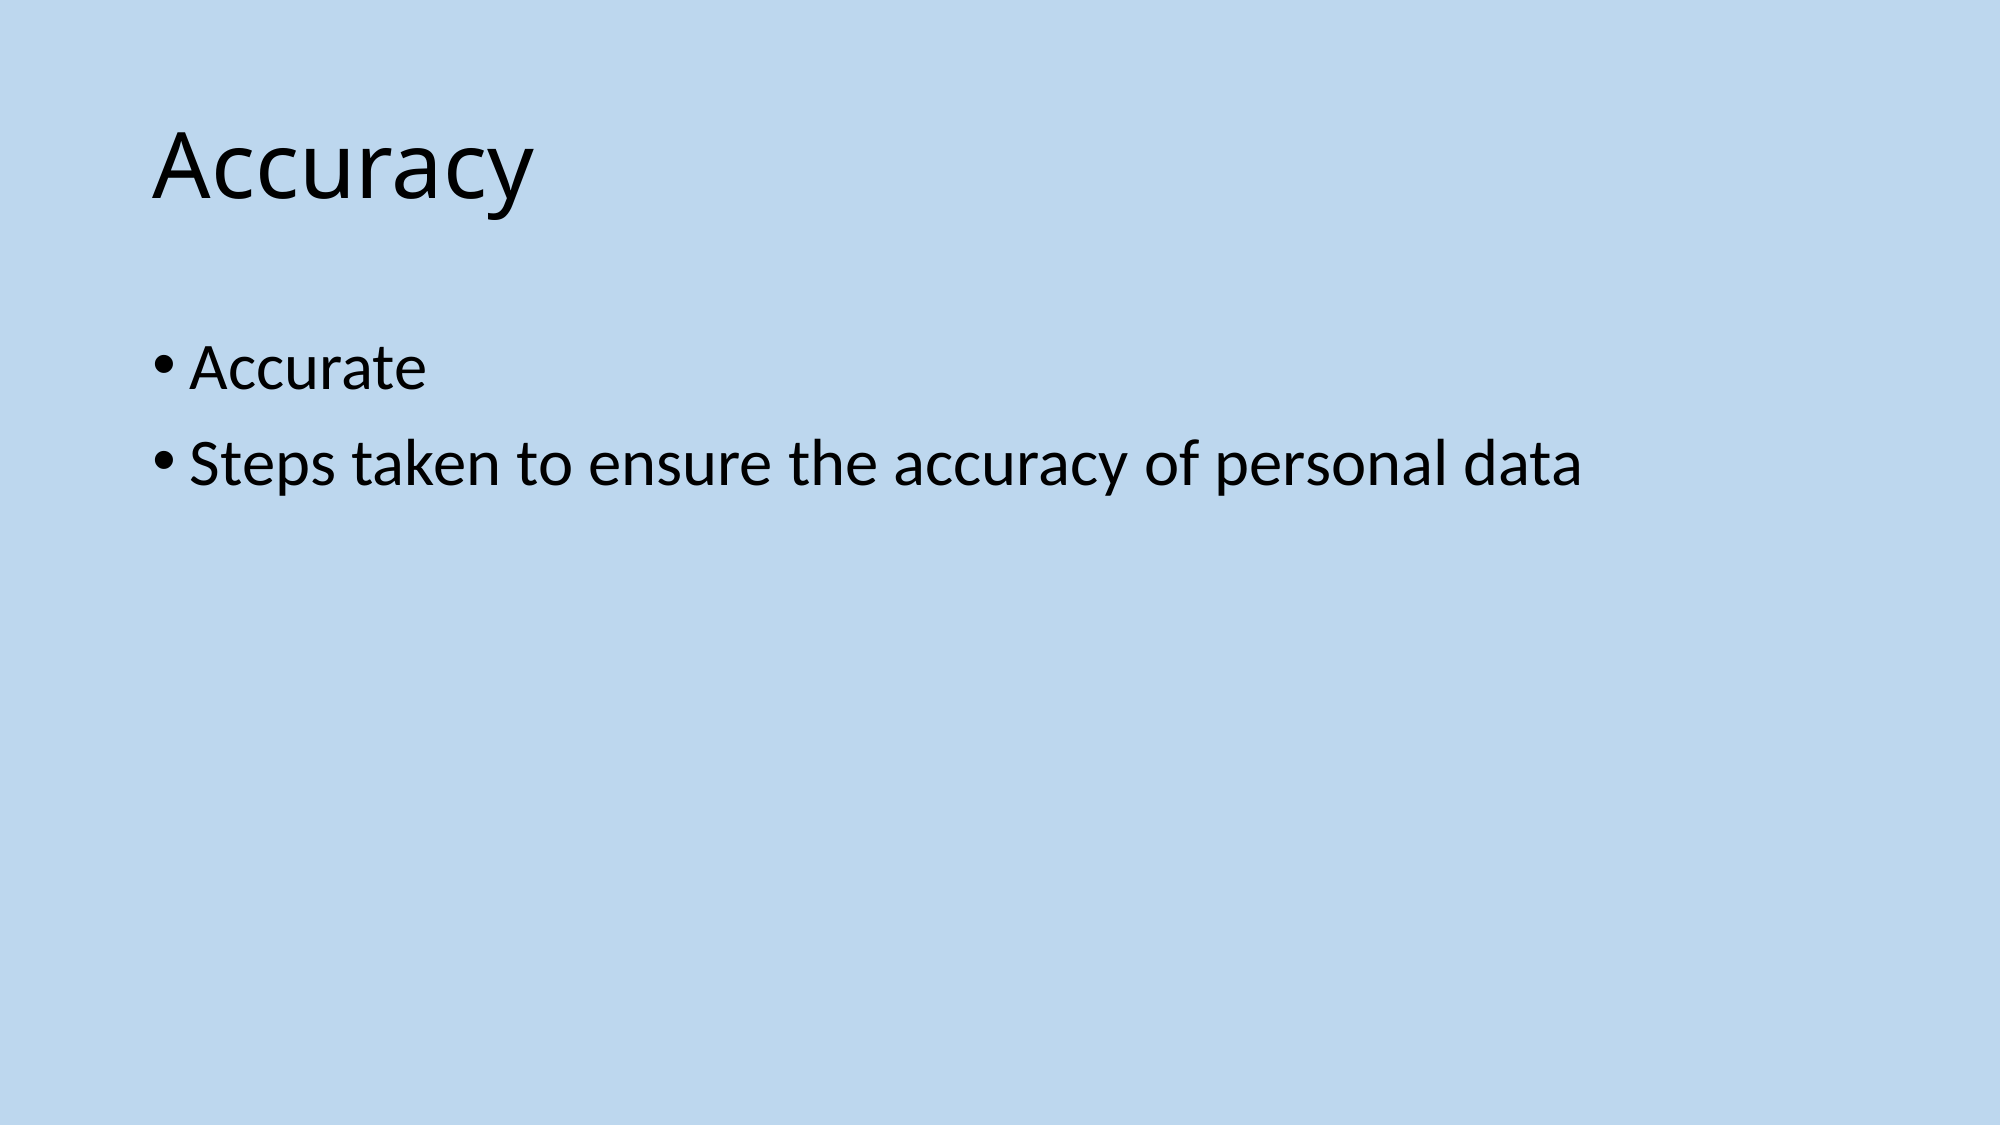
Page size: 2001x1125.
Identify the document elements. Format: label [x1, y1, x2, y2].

list [137, 299, 1863, 1014]
title [137, 59, 1863, 278]
